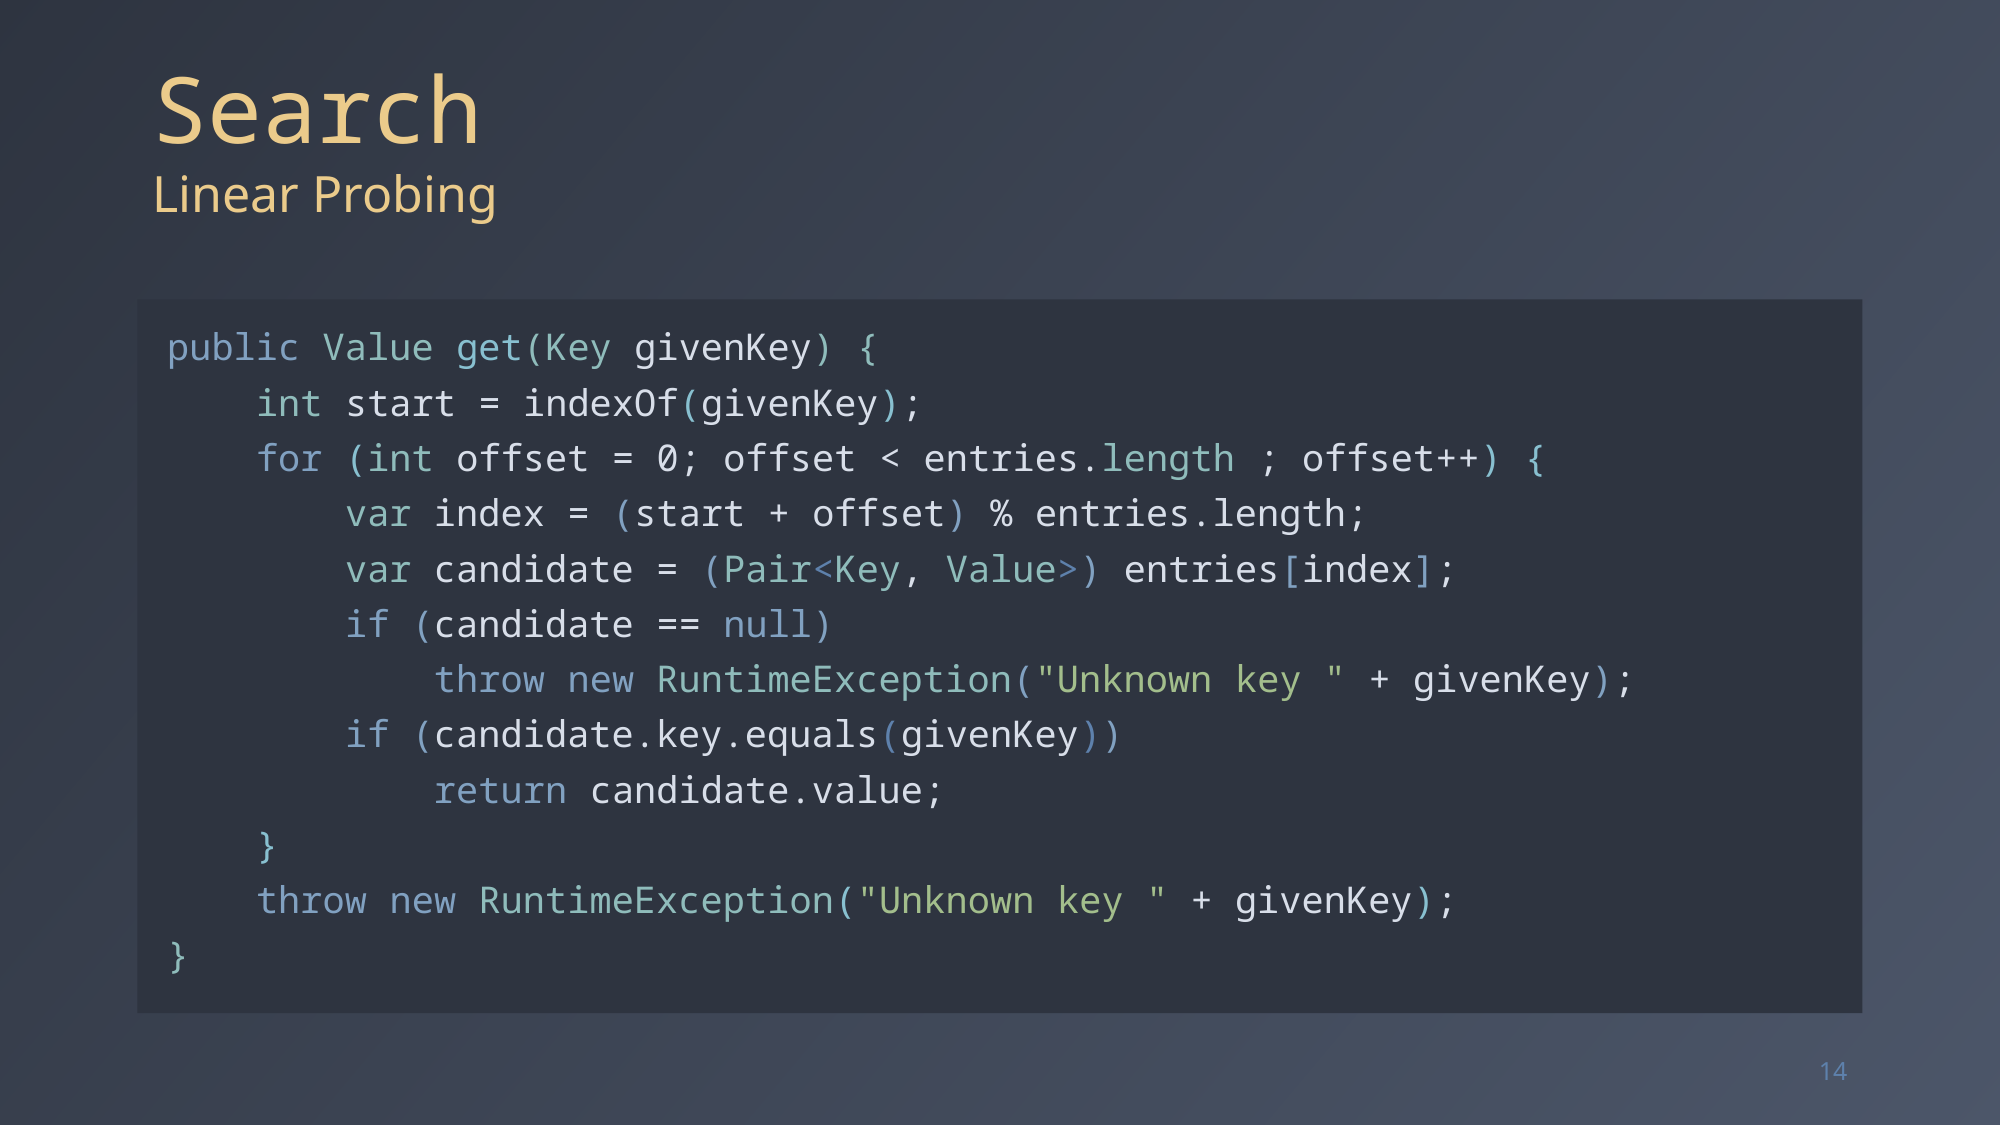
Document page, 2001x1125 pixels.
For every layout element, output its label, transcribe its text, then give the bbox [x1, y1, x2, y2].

slide_number 14 [1738, 1042, 1863, 1103]
title Search Linear Probing [137, 26, 1863, 230]
list public Value get(Key givenKey) { int start = indexOf(givenKey); for (int offset = 0; offset < entries.length ; offset++) { var index = (start + offset) % entries.length; var candidate = (Pair<Key, Value>) entries[index]; if (candidate == null) throw new RuntimeException("Unknown key " + givenKey); if (candidate.key.equals(givenKey)) return candidate.value; } throw new RuntimeException("Unknown key " + givenKey); } [137, 299, 1863, 1014]
